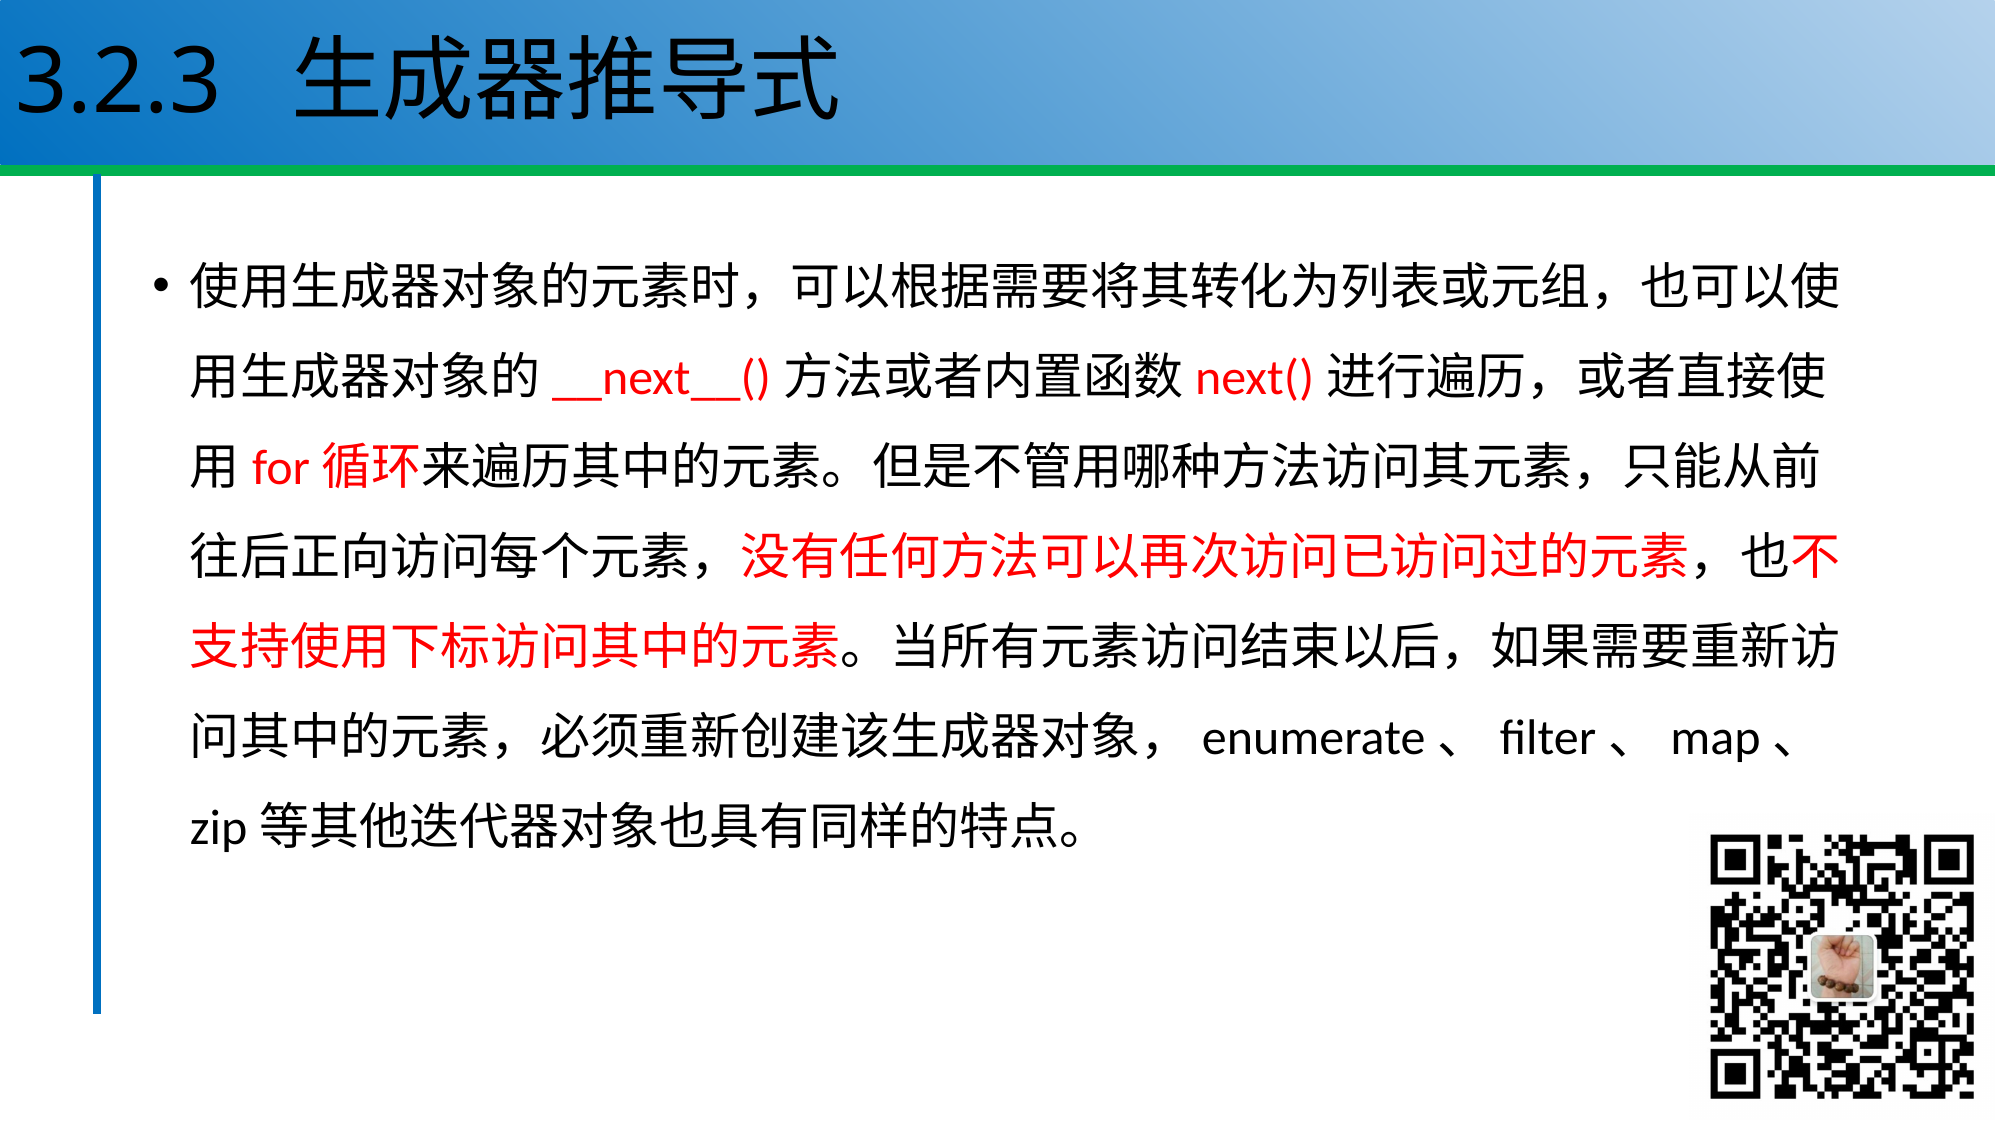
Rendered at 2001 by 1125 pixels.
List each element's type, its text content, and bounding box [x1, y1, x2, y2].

title 3.2.3 生成器推导式 [0, 0, 1995, 165]
list 使用生成器对象的元素时，可以根据需要将其转化为列表或元组，也可以使用生成器对象的__next__()方法或者内置函数next()进行遍历，或者直接使用for循环来遍历其中的元素。但是不管用哪种方法访问其元素，只能从前往后正向访问每个元素，没有任何方法可以再次访问已访问过的元素，也不支持使用下标访问其中的元素。当所有元素访问结束以后，如果需要重新访问其中的元素，必须重新创建该生成器对象，enumerate、filter、map、zip等其他迭代器对象也具有同样的特点。 [137, 216, 1863, 978]
picture [1689, 813, 1995, 1120]
slide_number 51 [1412, 1042, 1863, 1103]
